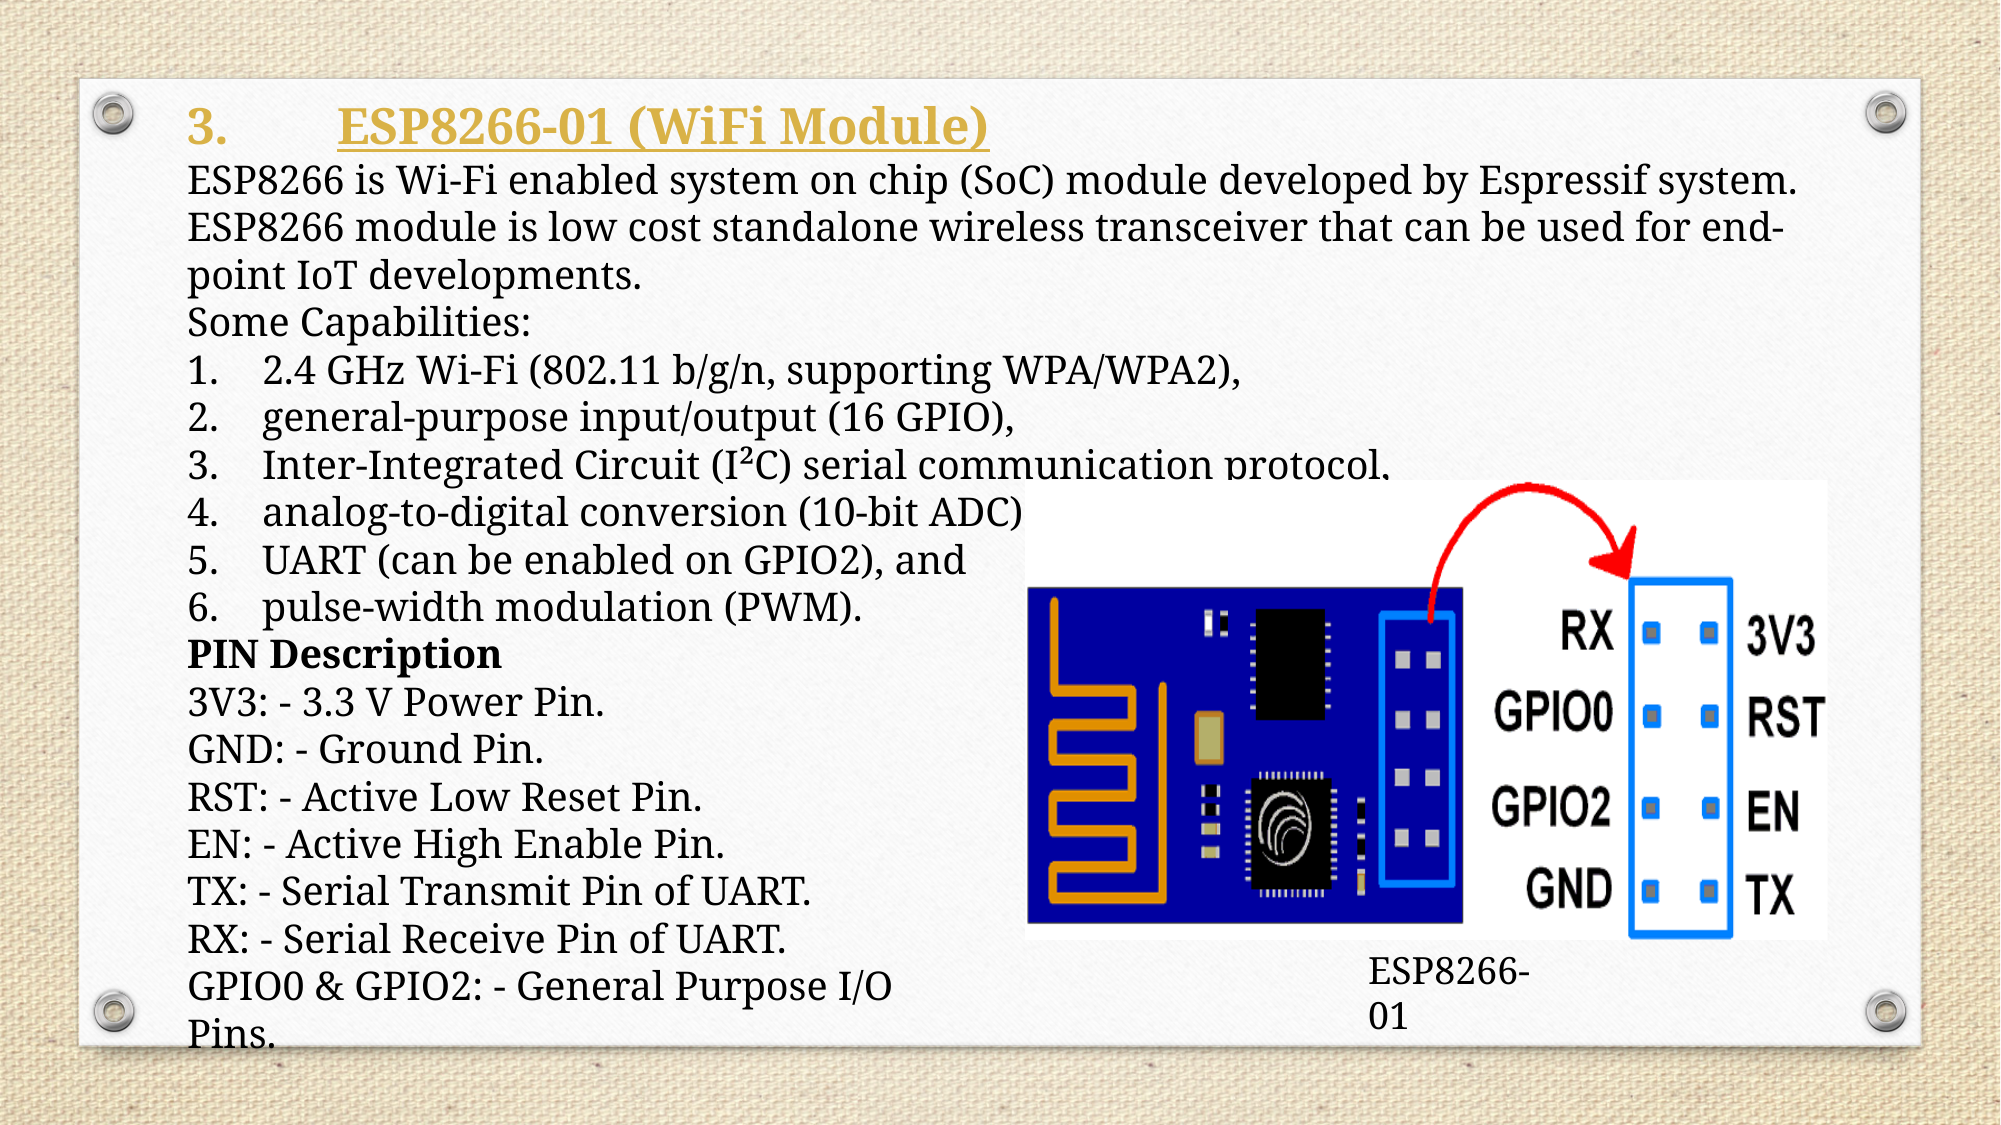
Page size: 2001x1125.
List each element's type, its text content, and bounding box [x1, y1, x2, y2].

text_box 3. ESP8266-01 (WiFi Module) ESP8266 is Wi-Fi enabled system on chip (SoC) module developed by Espressif system. ESP8266 module is low cost standalone wireless transceiver that can be used for end-point IoT developments. Some Capabilities: 2.4 GHz Wi-Fi (802.11 b/g/n, supporting WPA/WPA2), general-purpose input/output (16 GPIO), Inter-Integrated Circuit (I²C) serial communication protocol, analog-to-digital conversion (10-bit ADC) UART (can be enabled on GPIO2), and pulse-width modulation (PWM). [172, 87, 1852, 698]
text_box PIN Description 3V3: - 3.3 V Power Pin. GND: - Ground Pin. RST: - Active Low Reset Pin. EN: - Active High Enable Pin. TX: - Serial Transmit Pin of UART. RX: - Serial Receive Pin of UART. GPIO0 & GPIO2: - General Purpose I/O Pins. [172, 621, 975, 1064]
picture [0, 0, 2001, 1125]
text_box ESP8266-01 [1353, 940, 1584, 1045]
